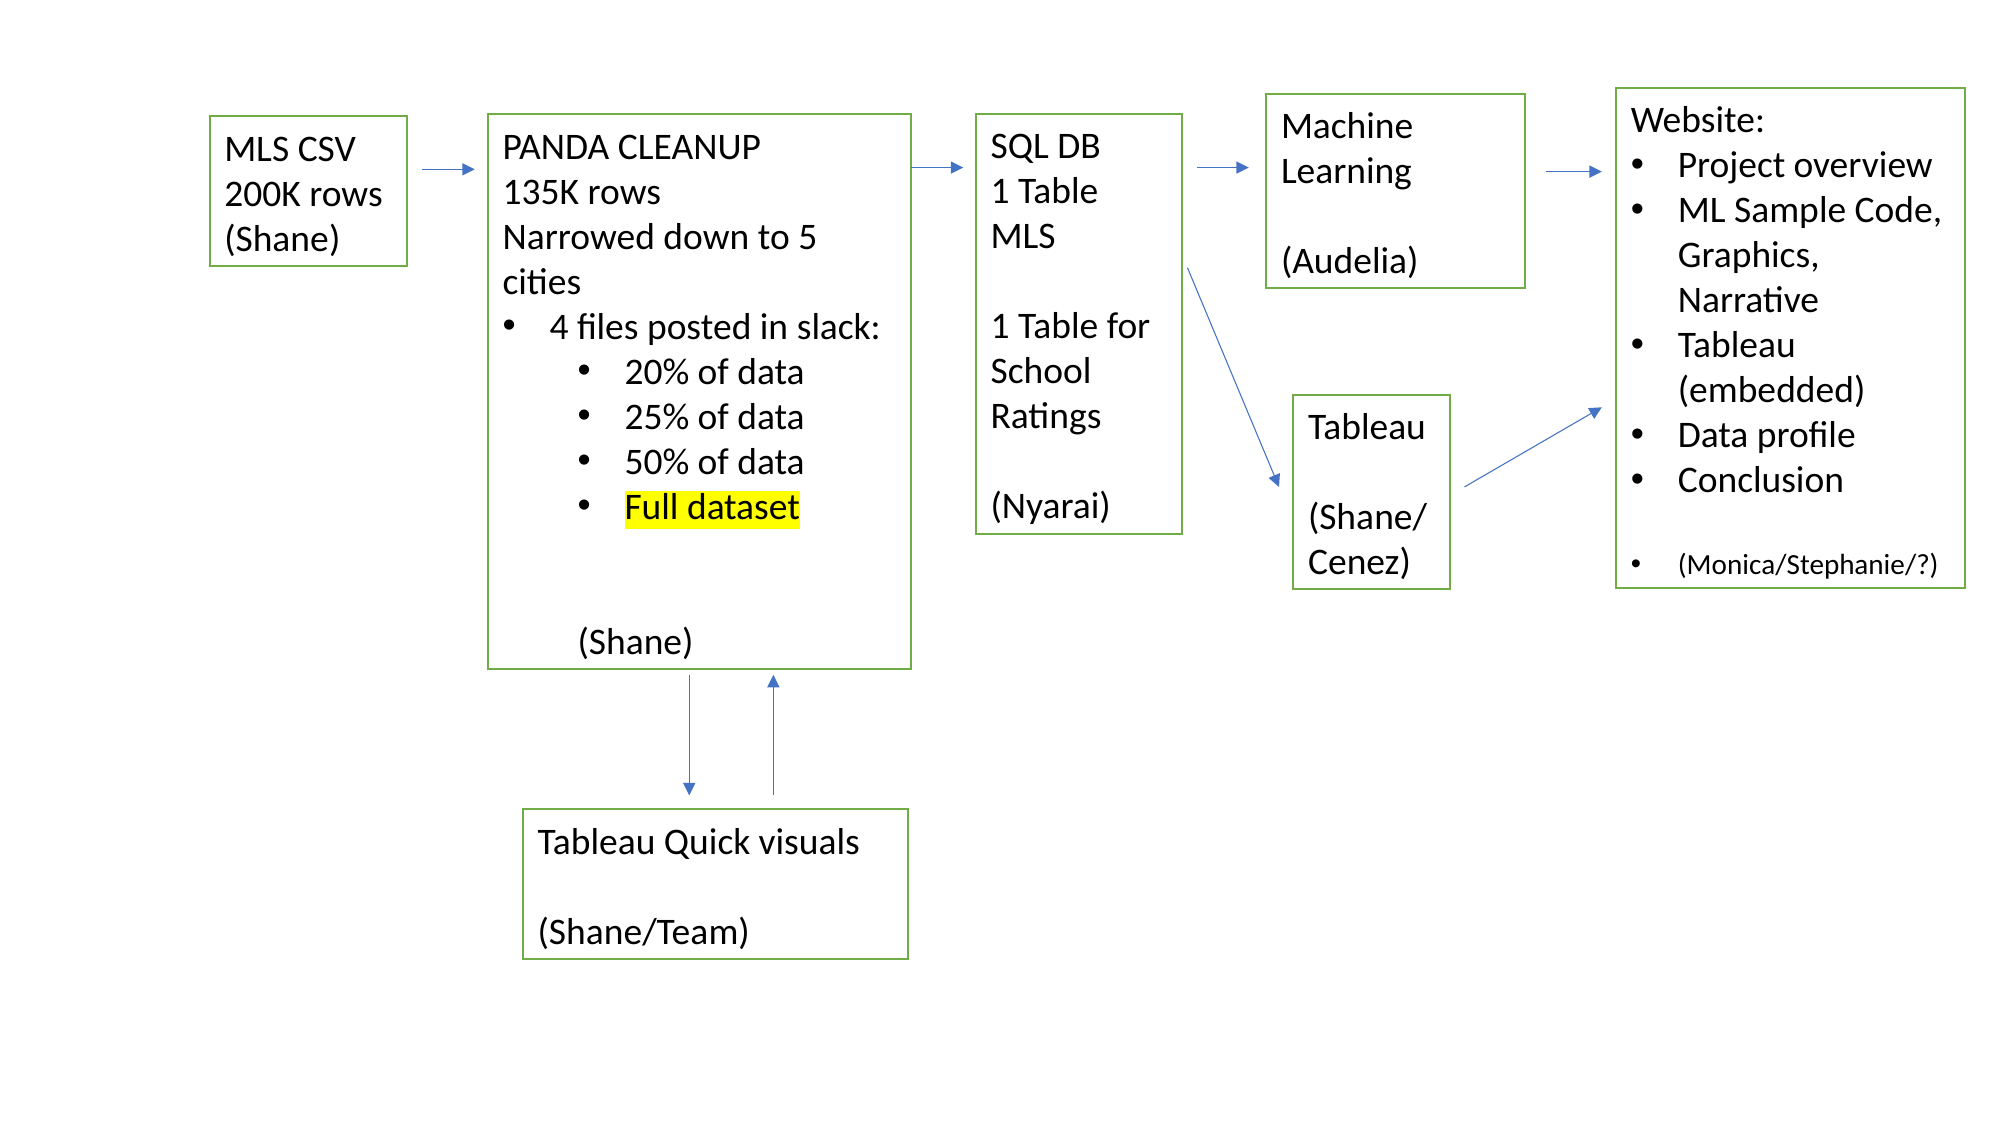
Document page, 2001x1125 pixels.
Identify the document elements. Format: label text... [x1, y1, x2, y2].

text_box Tableau Quick visuals (Shane/Team) [522, 808, 909, 960]
text_box Machine Learning (Audelia) [1265, 93, 1526, 289]
text_box PANDA CLEANUP 135K rows Narrowed down to 5 cities 4 files posted in slack: 20% of data 25% of data 50% of data Full dataset (Shane) [487, 113, 912, 670]
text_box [1187, 267, 1280, 487]
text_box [1464, 407, 1602, 487]
text_box MLS CSV 200K rows (Shane) [209, 115, 408, 267]
text_box Tableau (Shane/Cenez) [1292, 394, 1451, 590]
text_box Website: Project overview ML Sample Code, Graphics, Narrative Tableau (embedded) Data profile Conclusion (Monica/Stephanie/?) [1615, 87, 1966, 589]
text_box SQL DB 1 Table MLS 1 Table for School Ratings (Nyarai) [975, 113, 1183, 535]
